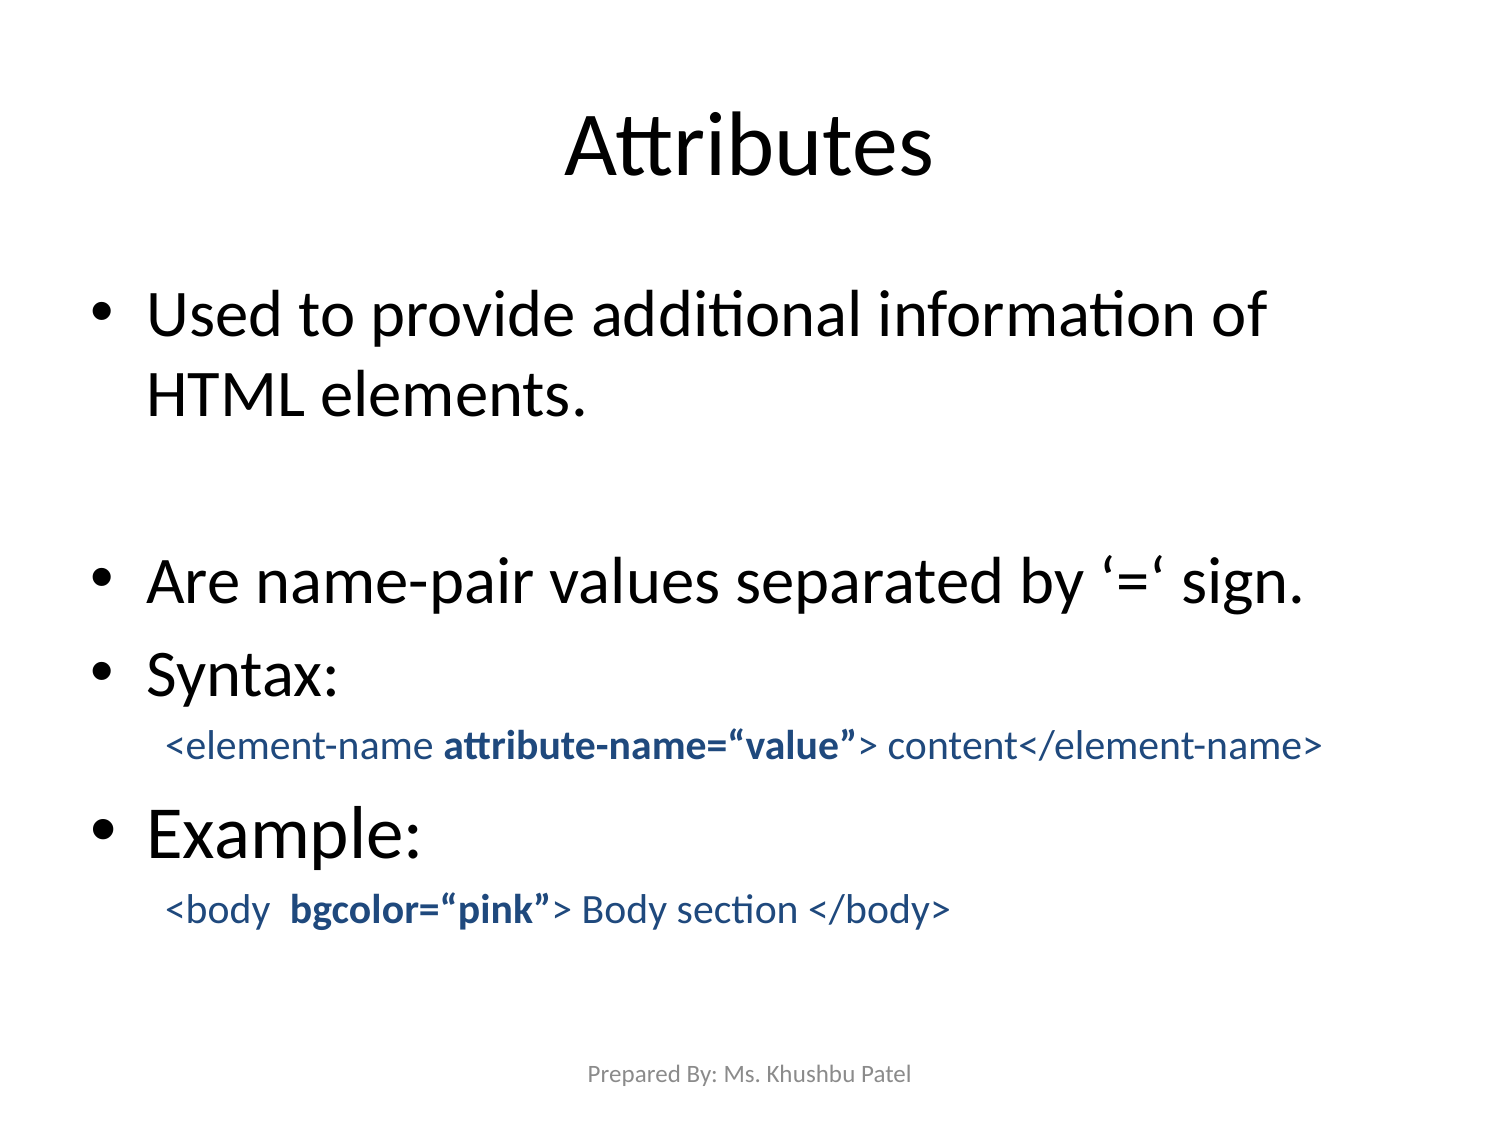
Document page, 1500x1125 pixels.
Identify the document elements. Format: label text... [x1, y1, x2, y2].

title Attributes [75, 45, 1425, 233]
list Used to provide additional information of HTML elements. Are name-pair values separated by ‘=‘ sign. Syntax: <element-name attribute-name=“value”> content</element-name> Example: <body bgcolor=“pink”> Body section </body> [75, 262, 1425, 1005]
footer Prepared By: Ms. Khushbu Patel [512, 1042, 988, 1103]
